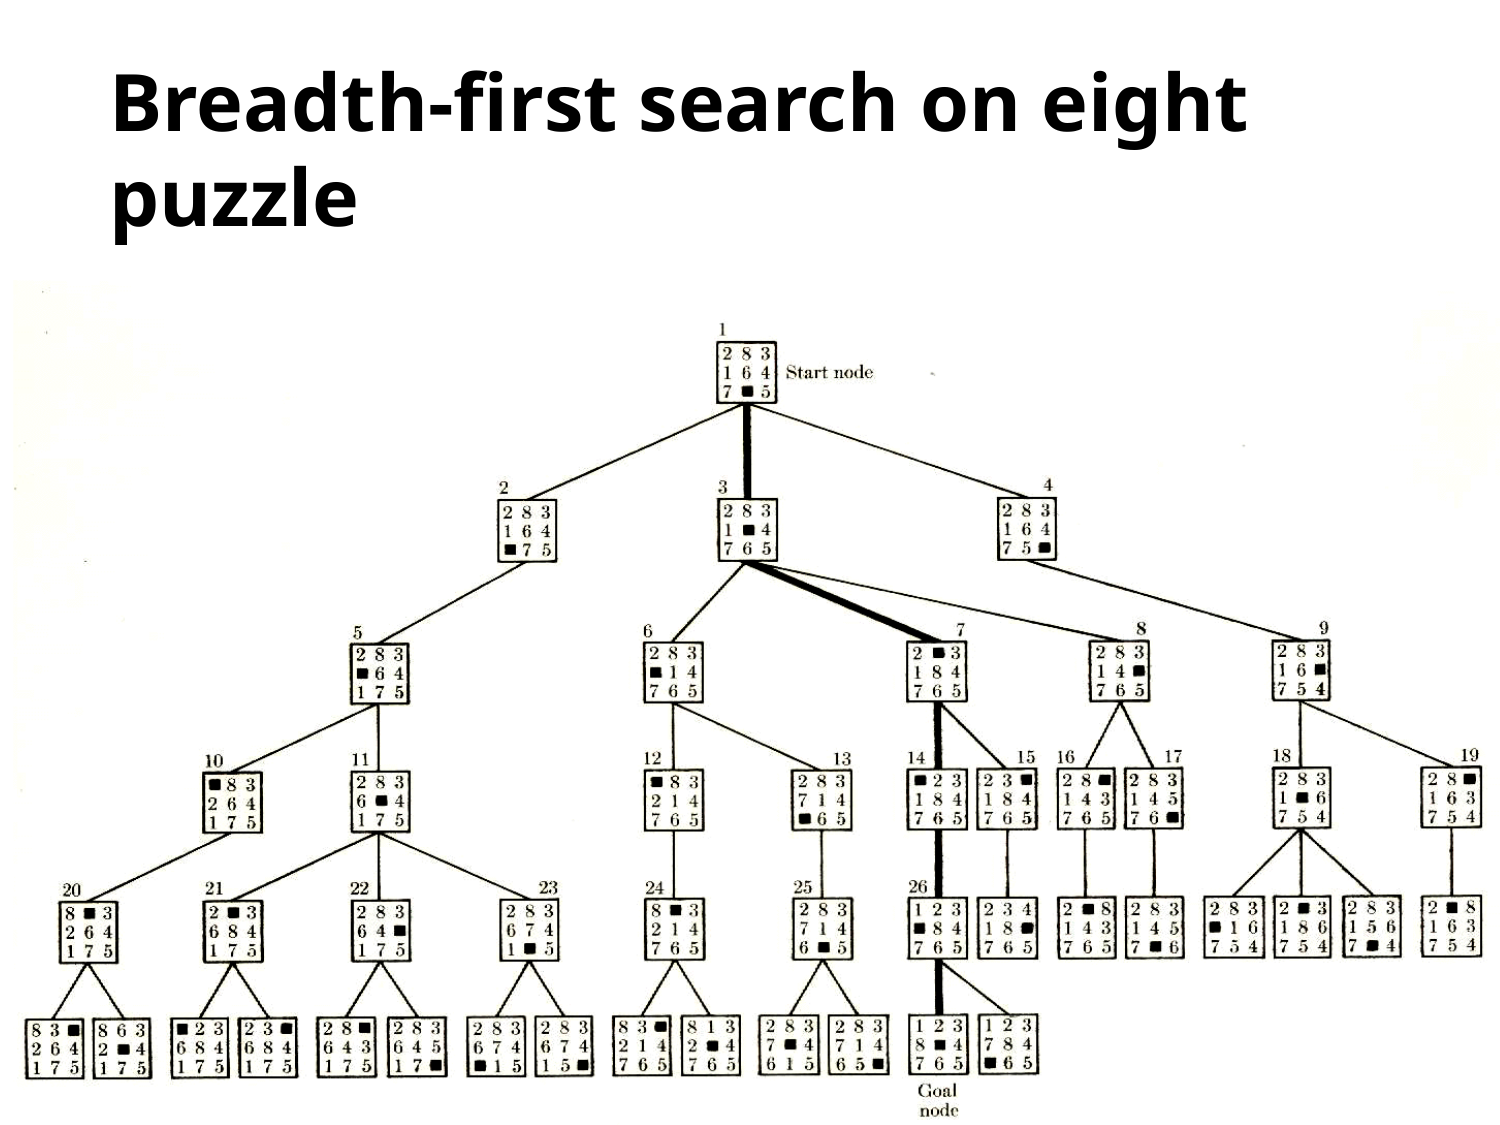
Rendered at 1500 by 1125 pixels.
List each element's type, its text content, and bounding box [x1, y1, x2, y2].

picture [13, 280, 1500, 1125]
title Breadth-first search on eight puzzle [93, 49, 1407, 250]
